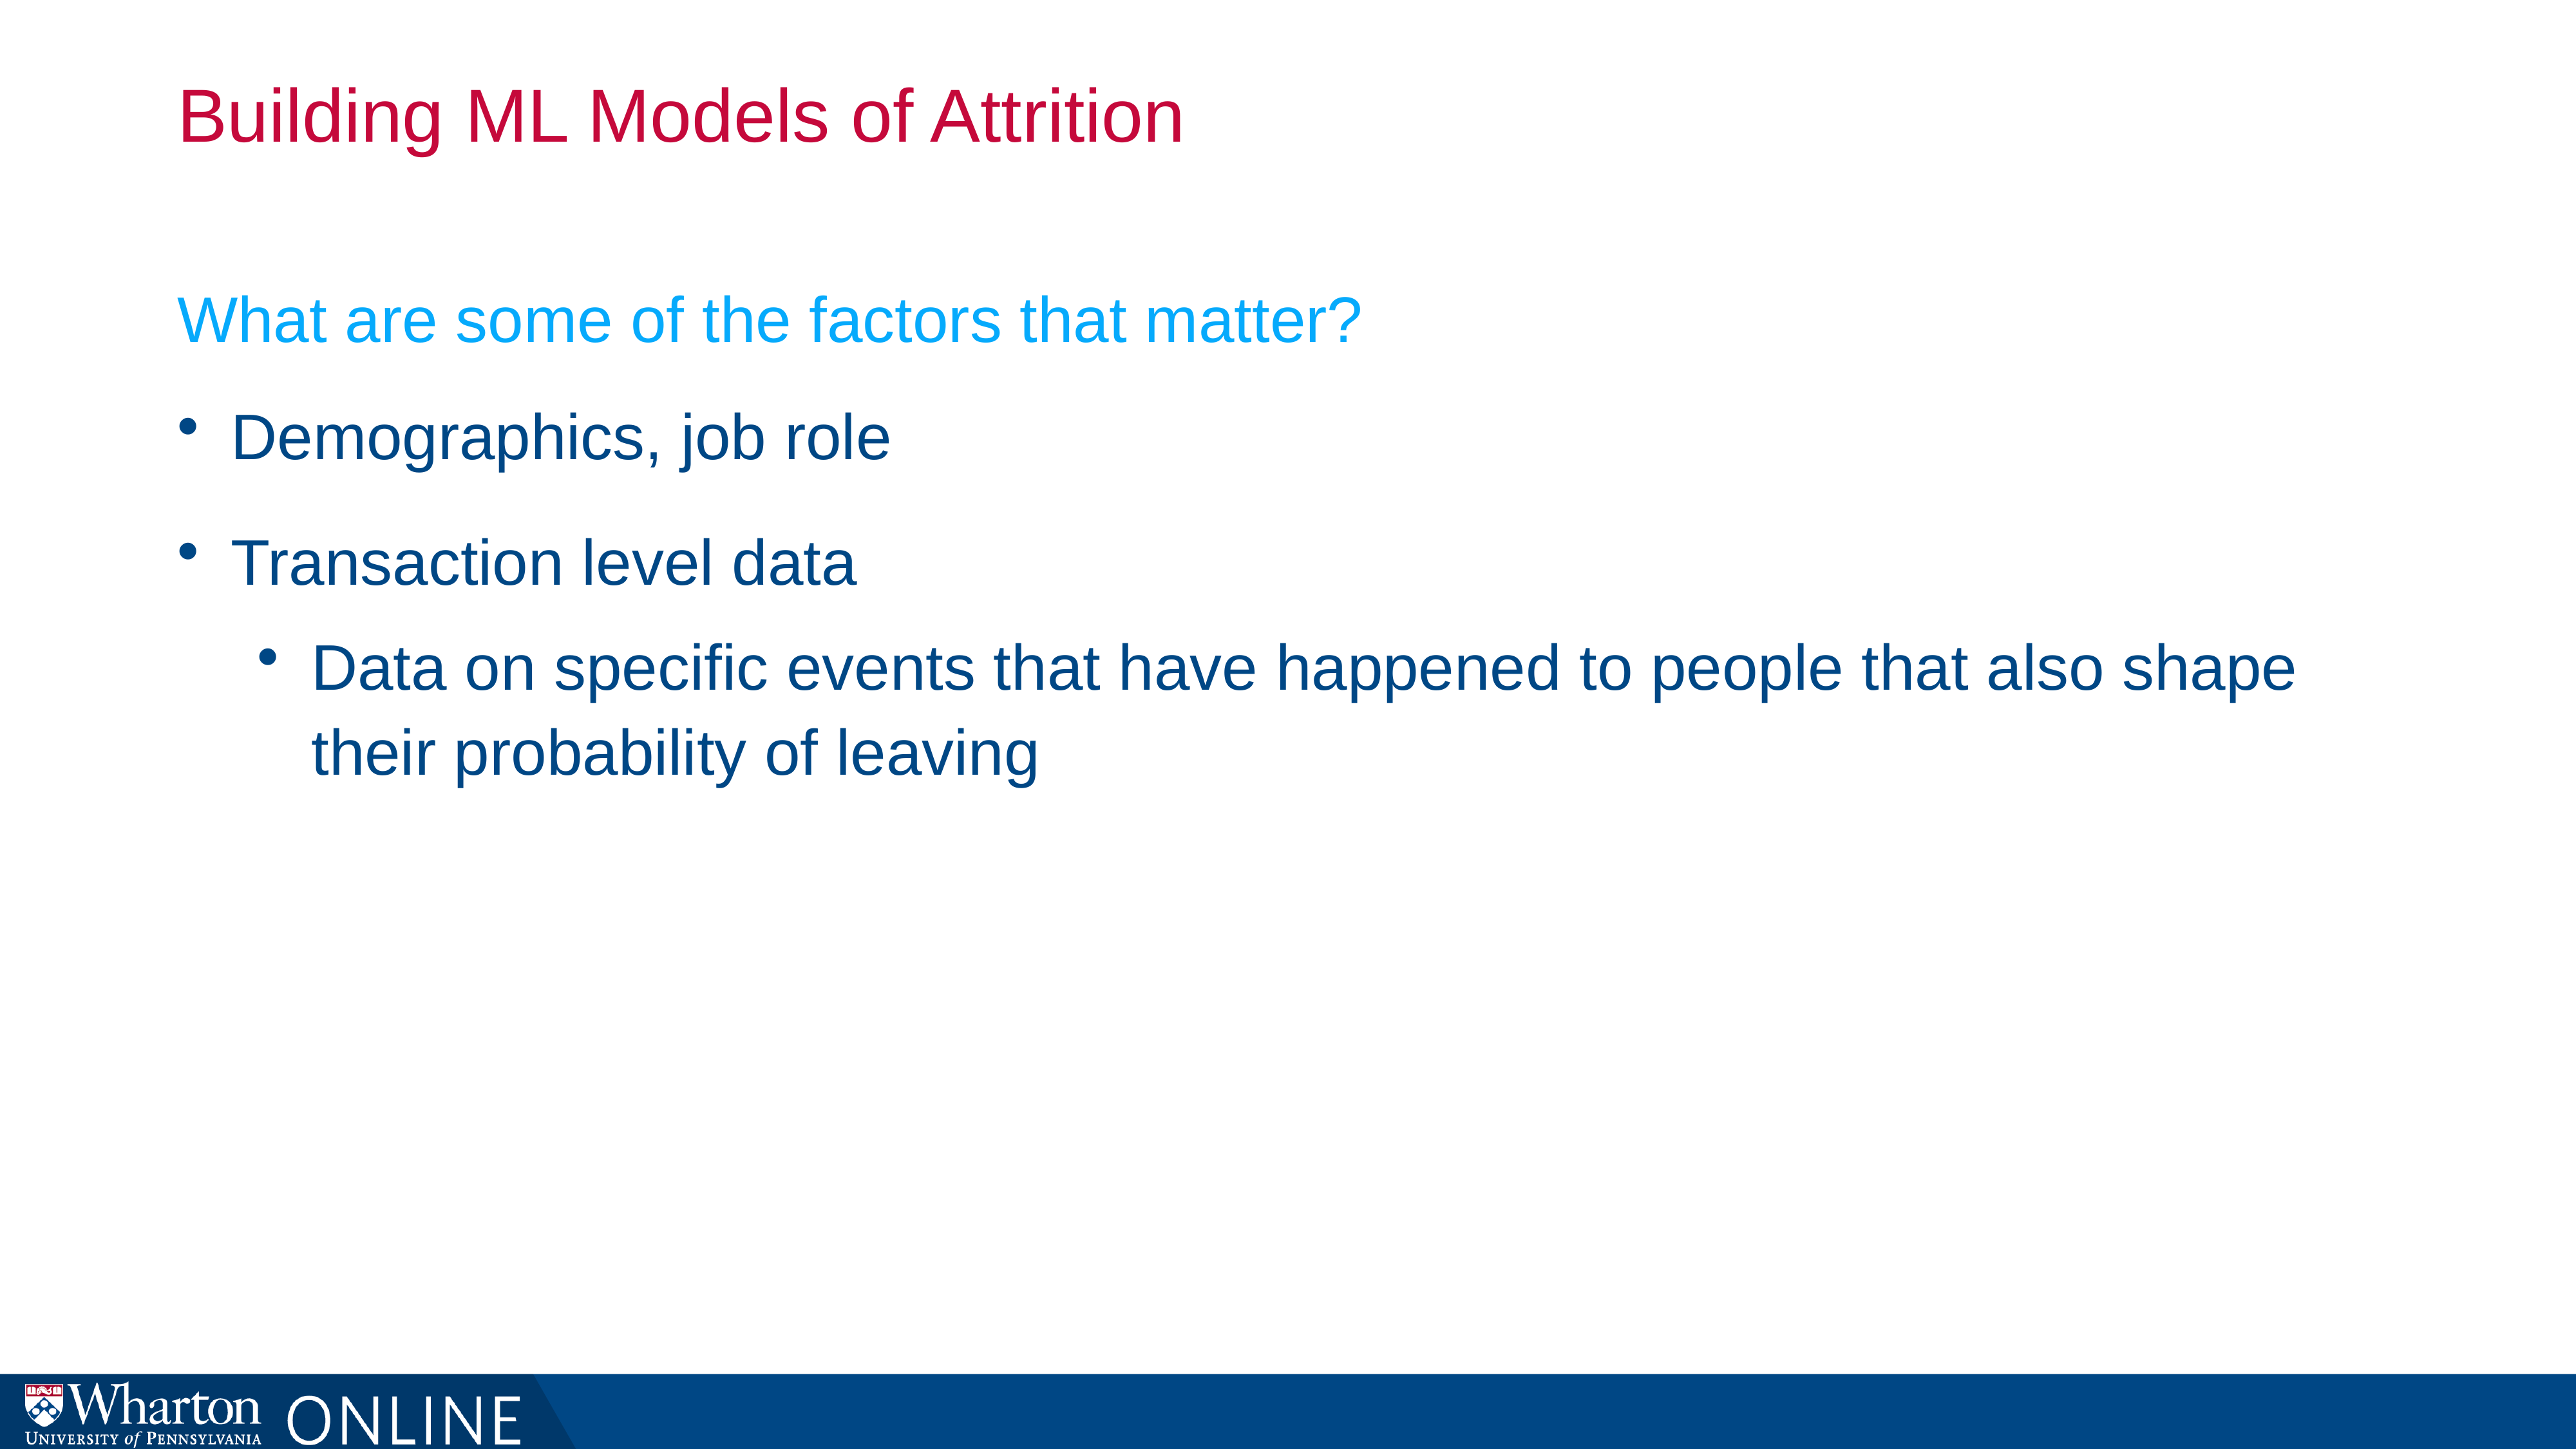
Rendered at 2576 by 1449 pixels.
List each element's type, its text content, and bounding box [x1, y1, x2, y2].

list Demographics, job role Transaction level data Data on specific events that have happened to people that also shape their probability of leaving [176, 387, 2400, 1235]
title Building ML Models of Attrition [176, 77, 2400, 179]
text_box What are some of the factors that matter? [176, 270, 2399, 388]
picture [25, 1381, 520, 1448]
